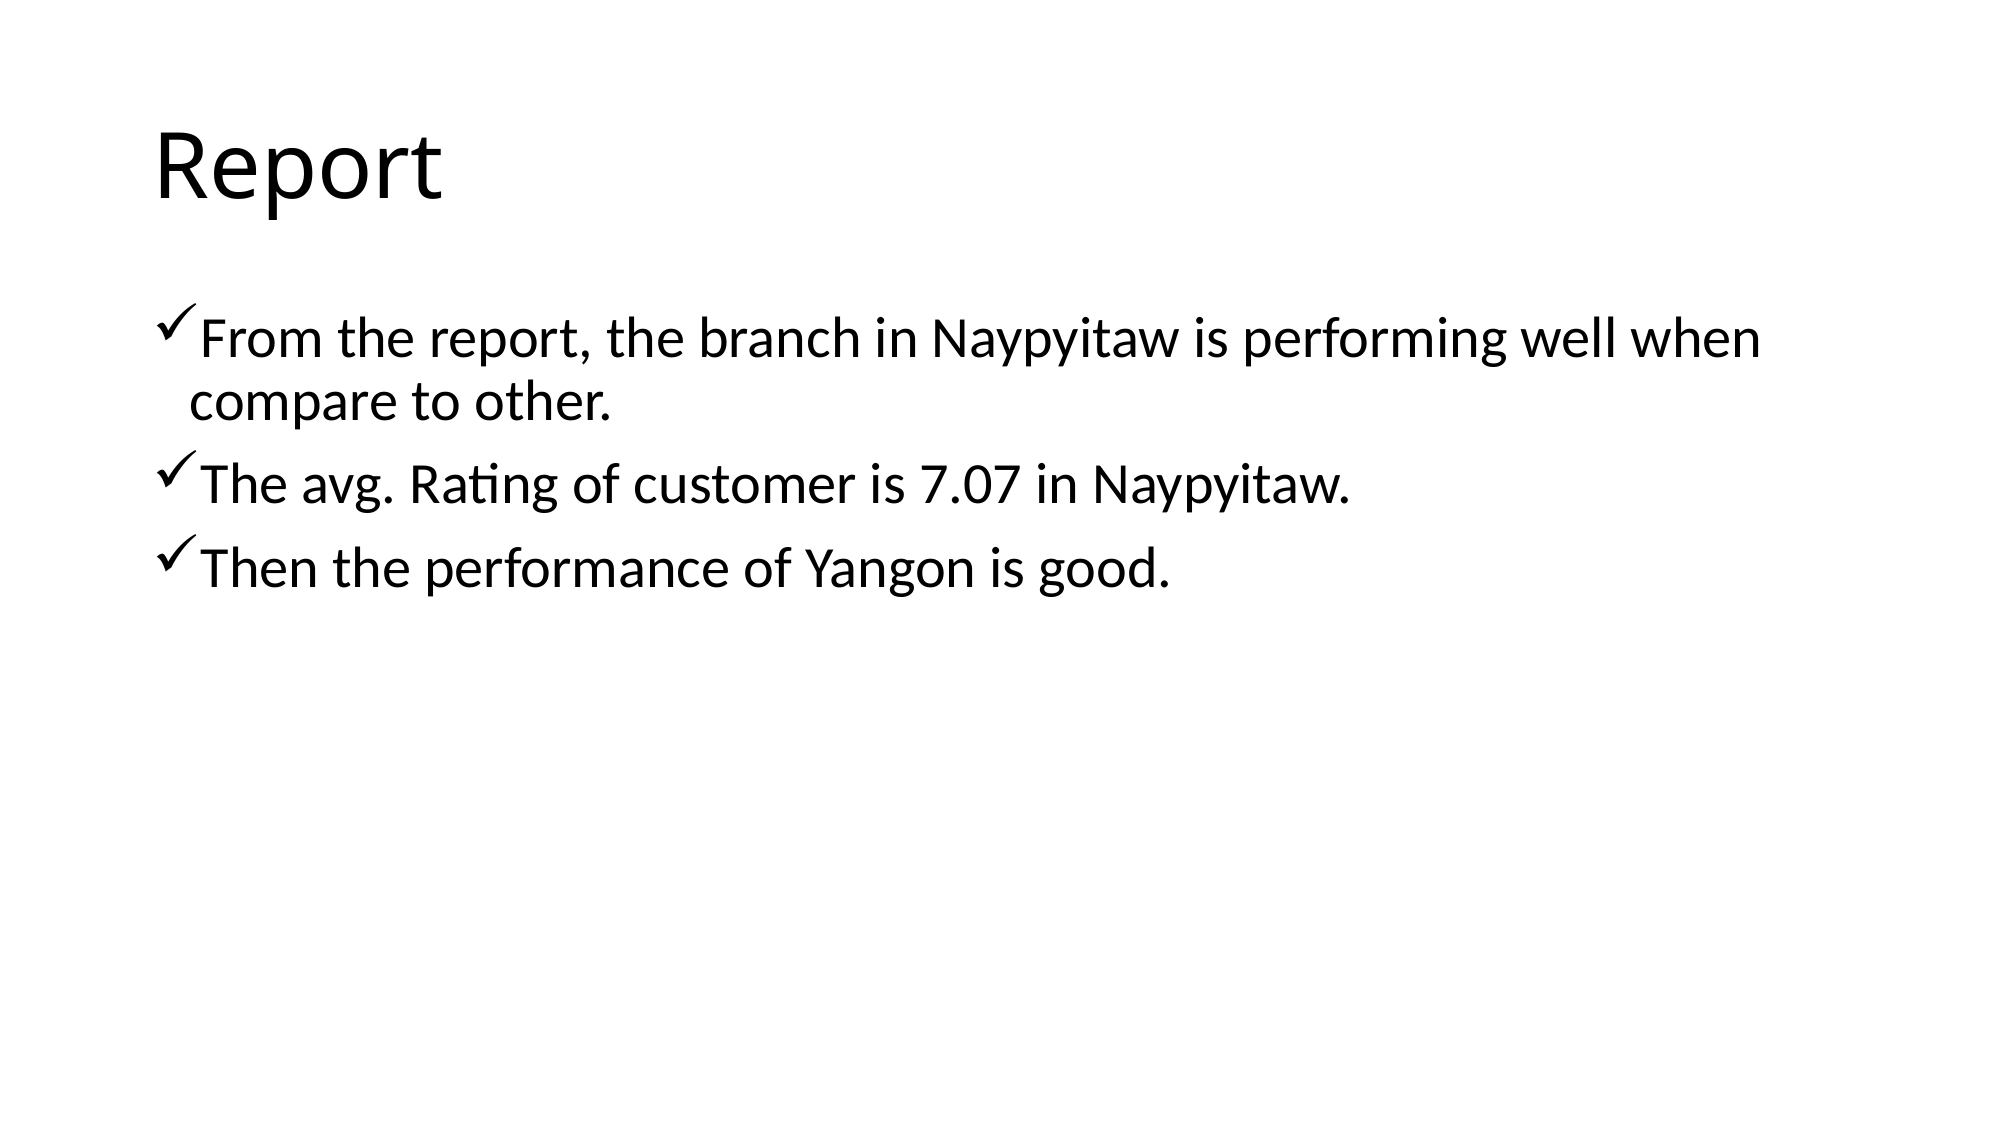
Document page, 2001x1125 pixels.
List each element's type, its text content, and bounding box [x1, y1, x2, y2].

title Report [137, 59, 1863, 278]
list From the report, the branch in Naypyitaw is performing well when compare to other. The avg. Rating of customer is 7.07 in Naypyitaw. Then the performance of Yangon is good. [137, 299, 1863, 1014]
